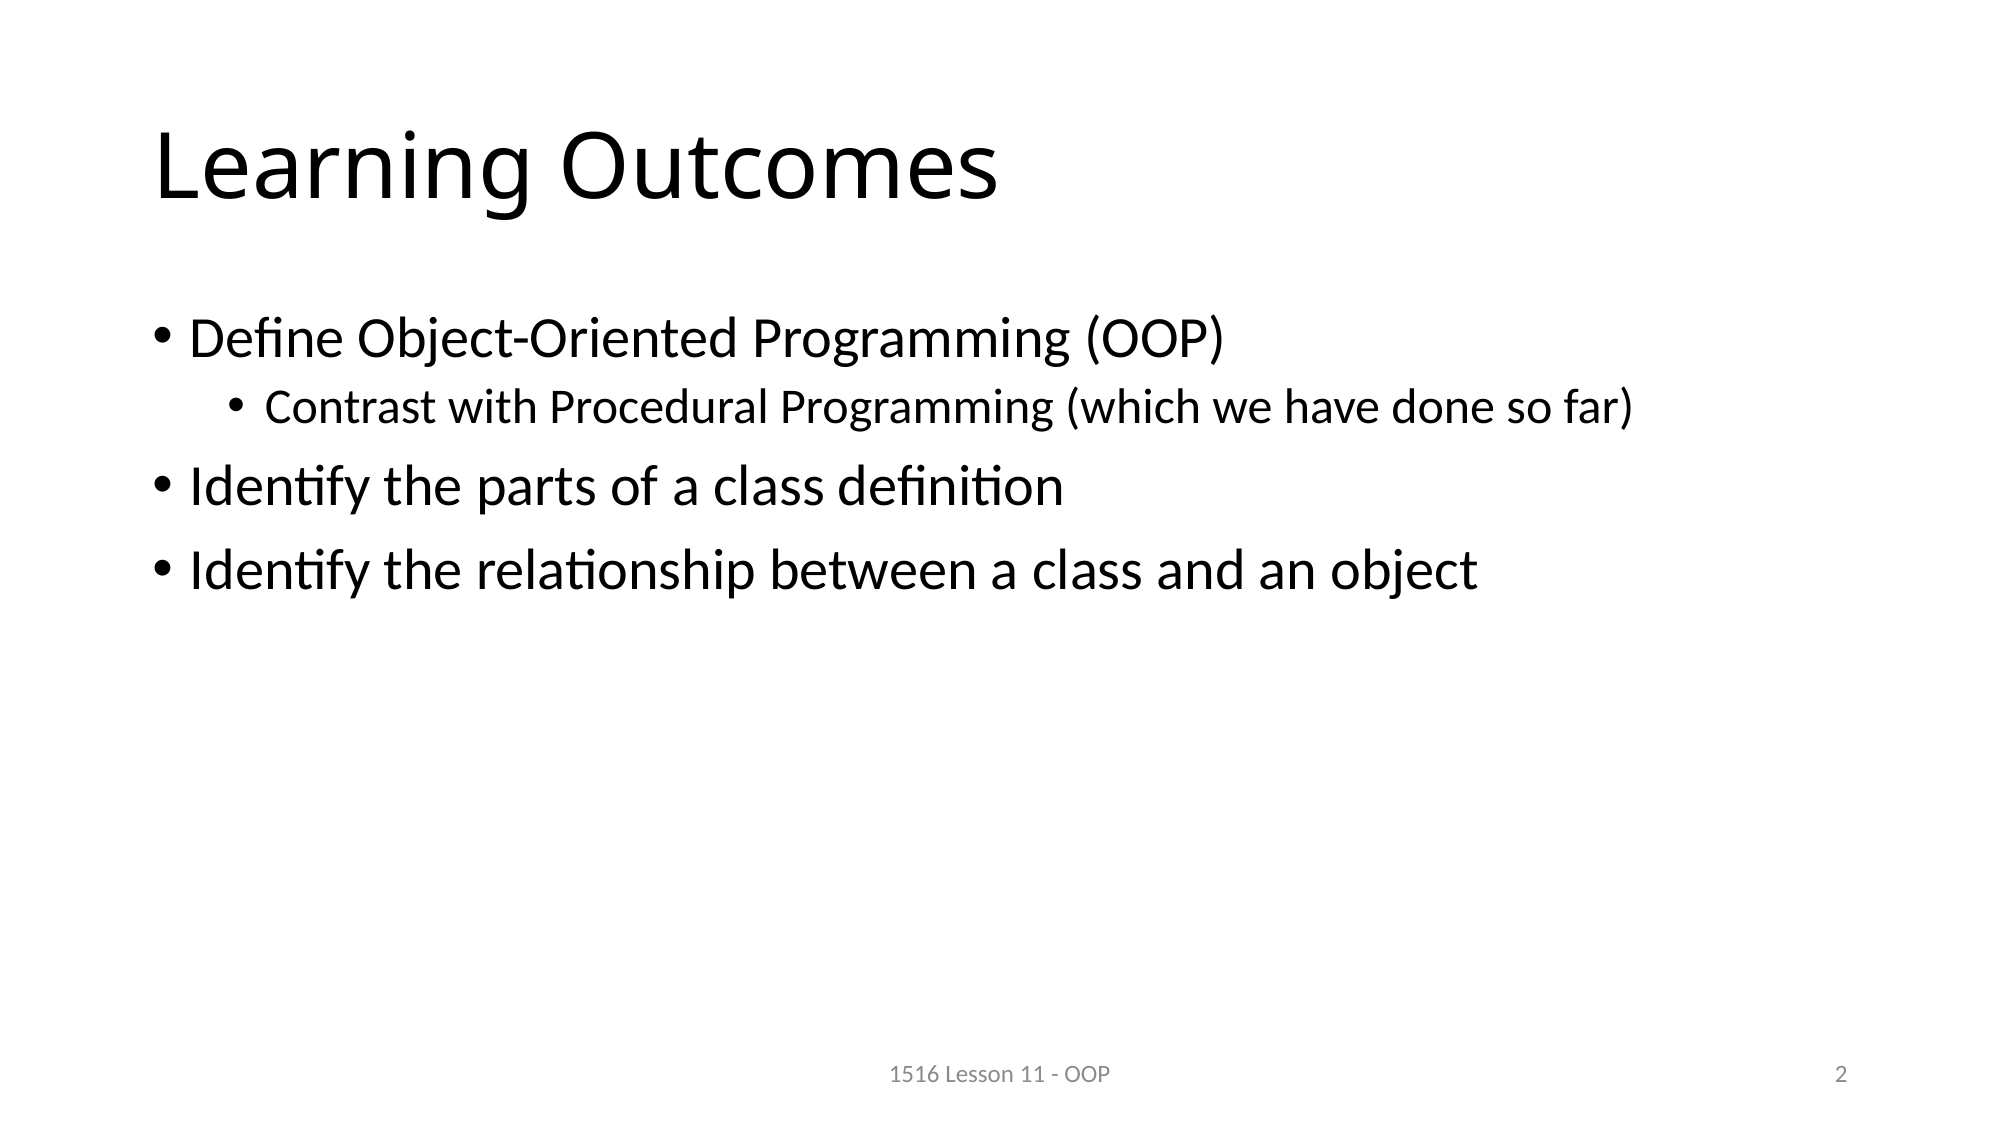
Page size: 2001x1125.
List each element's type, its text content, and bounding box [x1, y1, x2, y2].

slide_number 2 [1412, 1042, 1863, 1103]
title Learning Outcomes [137, 59, 1863, 278]
footer 1516 Lesson 11 - OOP [662, 1042, 1338, 1103]
list Define Object-Oriented Programming (OOP) Contrast with Procedural Programming (which we have done so far) Identify the parts of a class definition Identify the relationship between a class and an object [137, 299, 1863, 1014]
